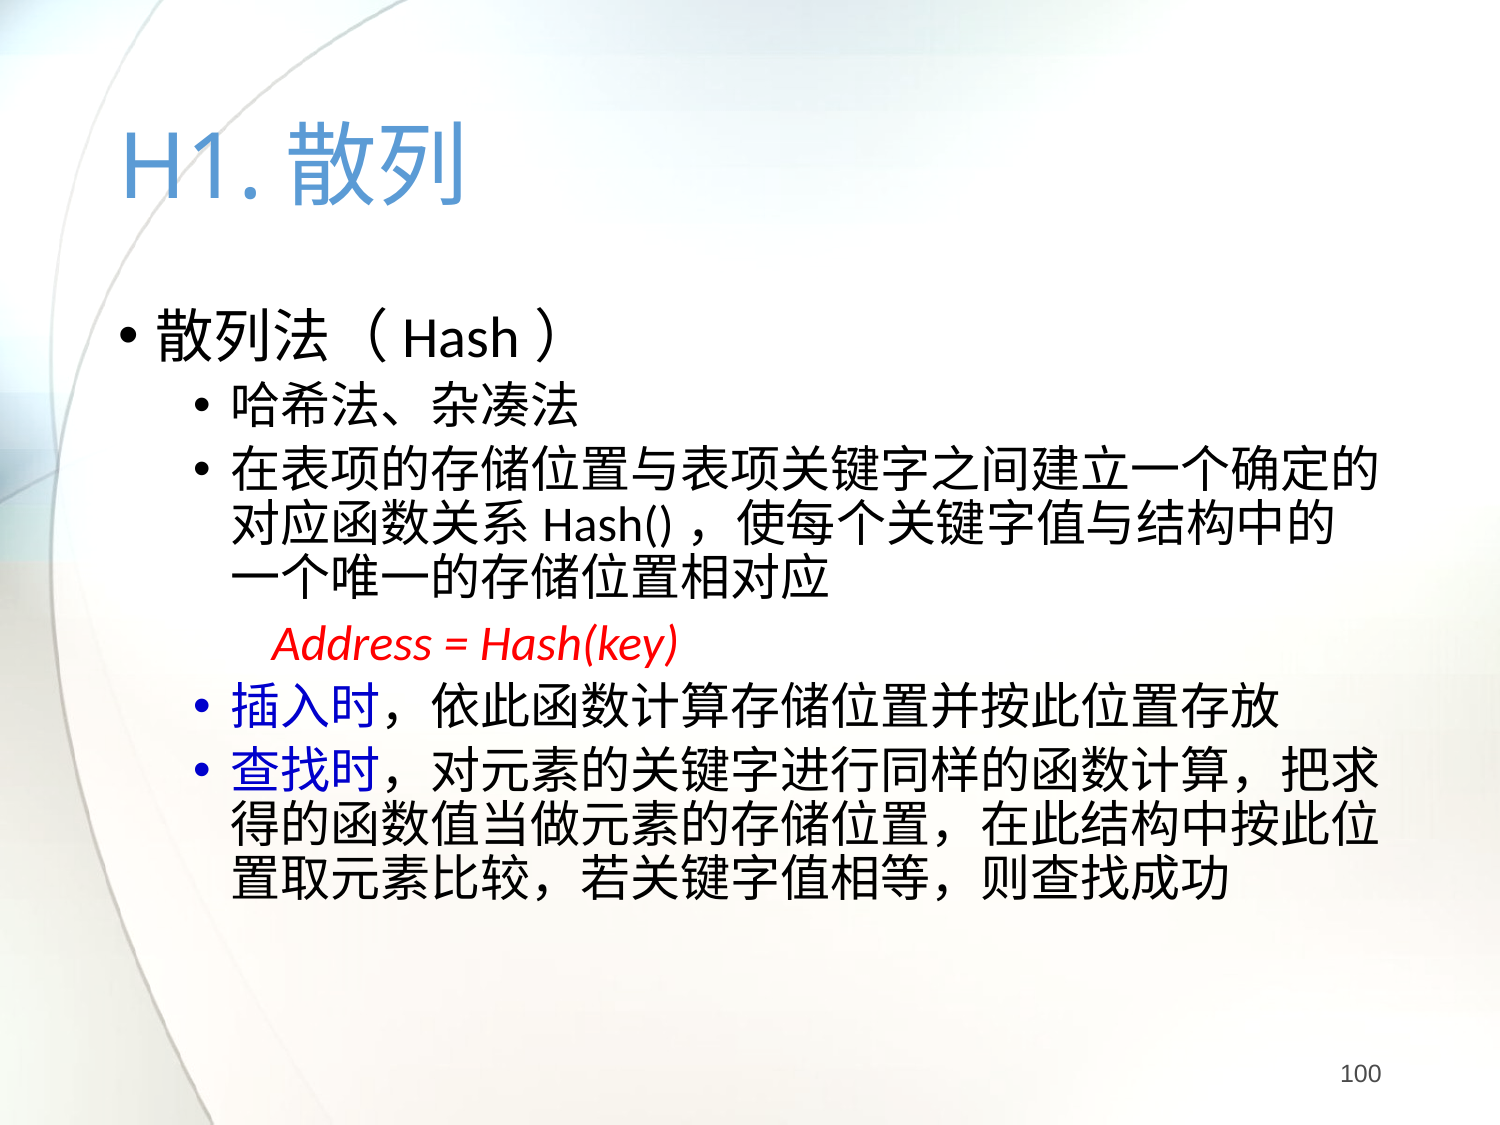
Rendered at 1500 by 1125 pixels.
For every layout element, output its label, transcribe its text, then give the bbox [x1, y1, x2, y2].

slide_number 100 [1059, 1042, 1397, 1103]
picture [0, 0, 1500, 1125]
title H1.散列 [103, 59, 1397, 278]
list 散列法（Hash） 哈希法、杂凑法 在表项的存储位置与表项关键字之间建立一个确定的对应函数关系Hash()，使每个关键字值与结构中的一个唯一的存储位置相对应 Address = Hash(key) 插入时，依此函数计算存储位置并按此位置存放 查找时，对元素的关键字进行同样的函数计算，把求得的函数值当做元素的存储位置，在此结构中按此位置取元素比较，若关键字值相等，则查找成功 [103, 299, 1397, 1014]
